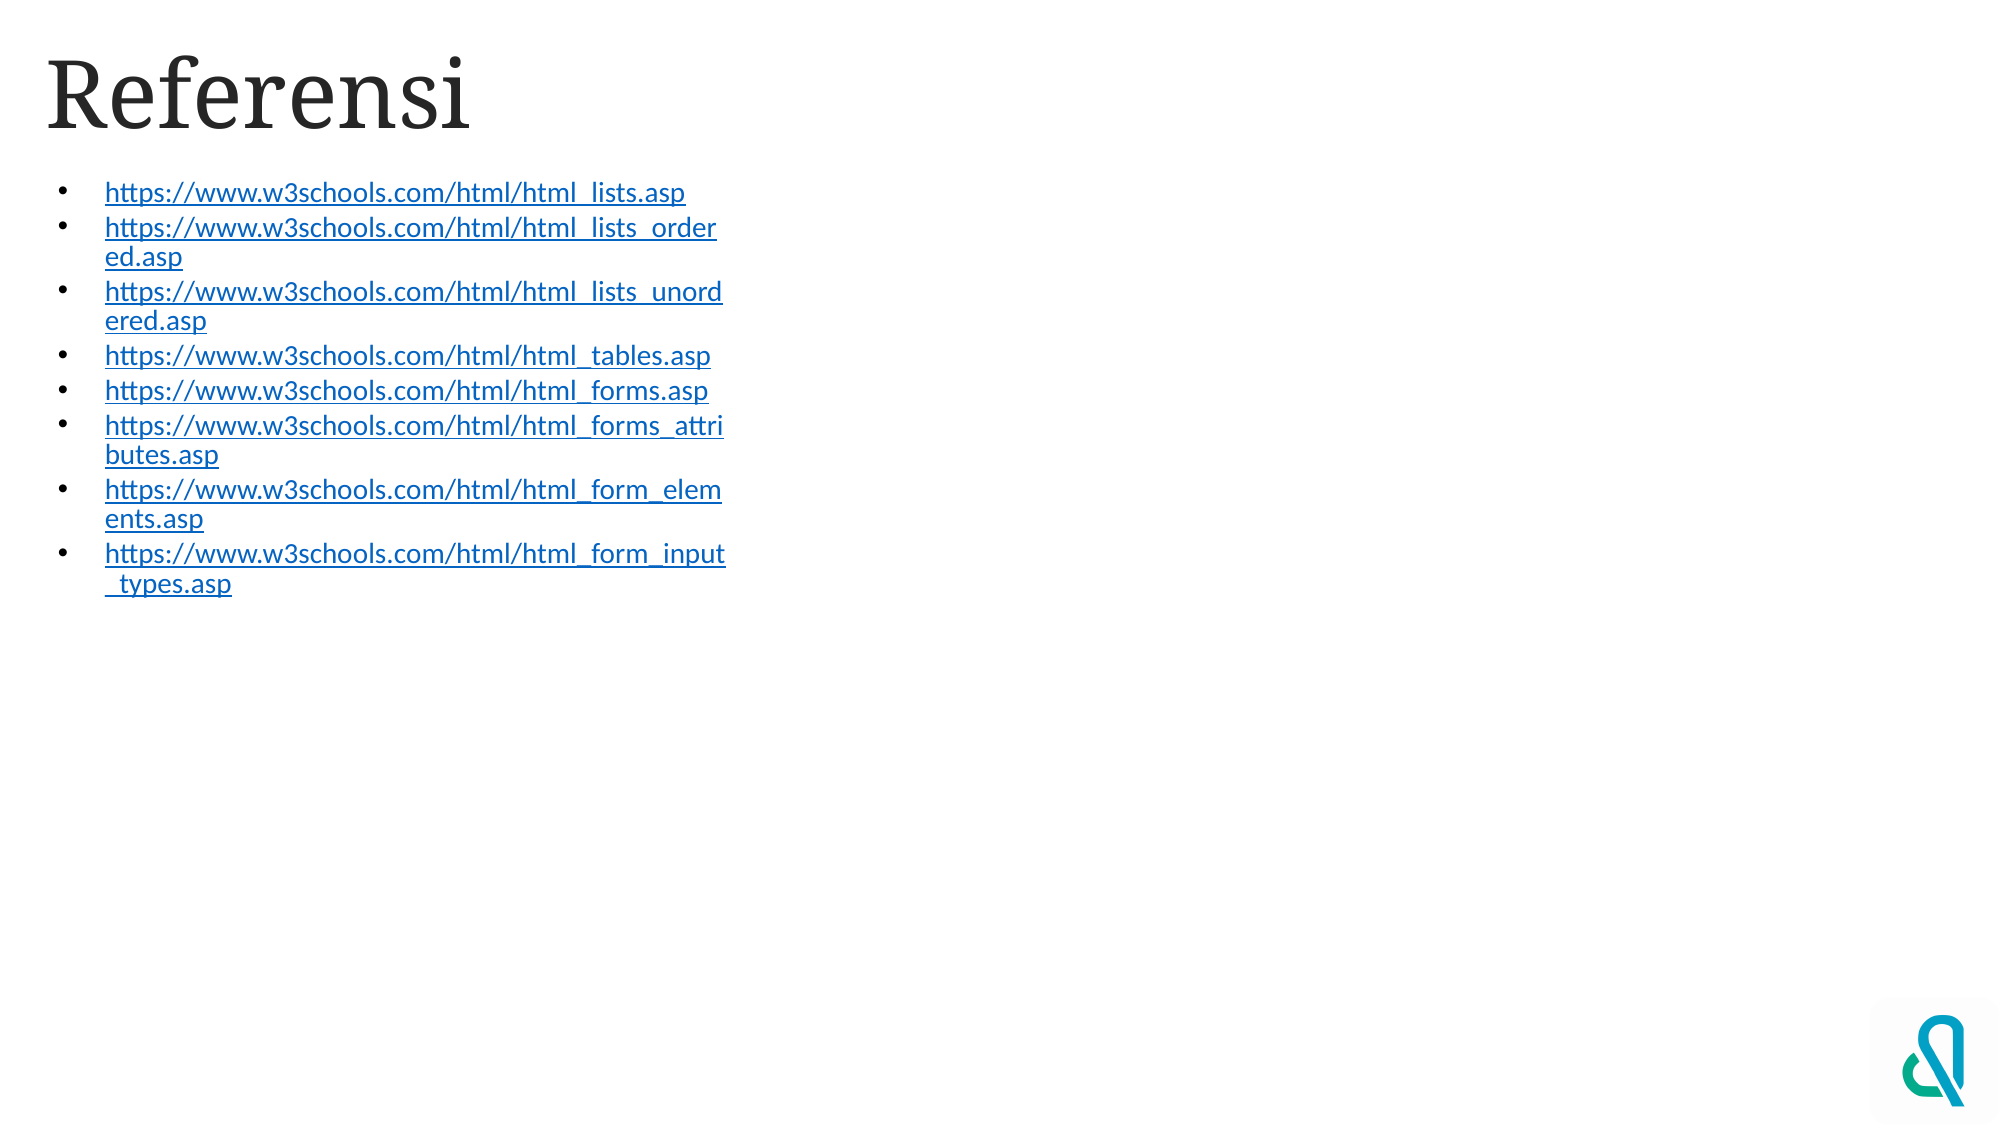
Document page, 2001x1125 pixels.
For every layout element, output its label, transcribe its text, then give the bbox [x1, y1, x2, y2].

text_box https://www.w3schools.com/html/html_lists.asp https://www.w3schools.com/html/html_lists_ordered.asp https://www.w3schools.com/html/html_lists_unordered.asp https://www.w3schools.com/html/html_tables.asp https://www.w3schools.com/html/html_forms.asp https://www.w3schools.com/html/html_forms_attributes.asp https://www.w3schools.com/html/html_form_elements.asp https://www.w3schools.com/html/html_form_input_types.asp [43, 165, 745, 496]
text_box [1869, 997, 2000, 1125]
title Referensi [43, 32, 1409, 223]
